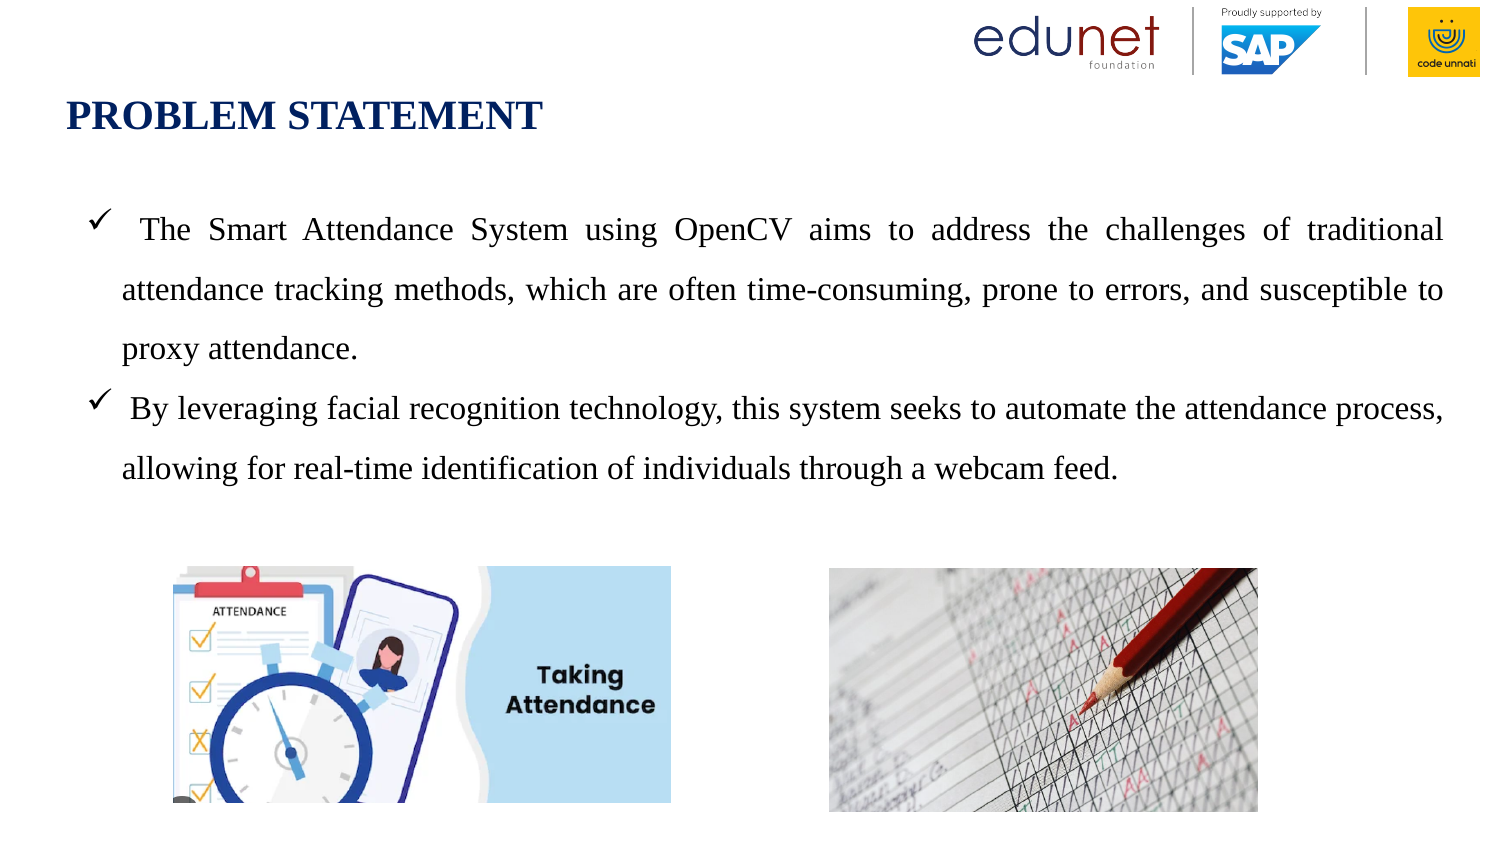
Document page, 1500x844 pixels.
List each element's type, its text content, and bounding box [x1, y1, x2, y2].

picture [1221, 8, 1322, 72]
text_box The Smart Attendance System using OpenCV aims to address the challenges of traditional attendance tracking methods, which are often time-consuming, prone to errors, and susceptible to proxy attendance. By leveraging facial recognition technology, this system seeks to automate the attendance process, allowing for real-time identification of individuals through a webcam feed. [71, 179, 1462, 494]
picture [829, 568, 1258, 812]
title PROBLEM STATEMENT [51, 72, 1449, 167]
picture [966, 8, 1168, 72]
picture [1408, 7, 1480, 77]
picture [173, 566, 671, 803]
